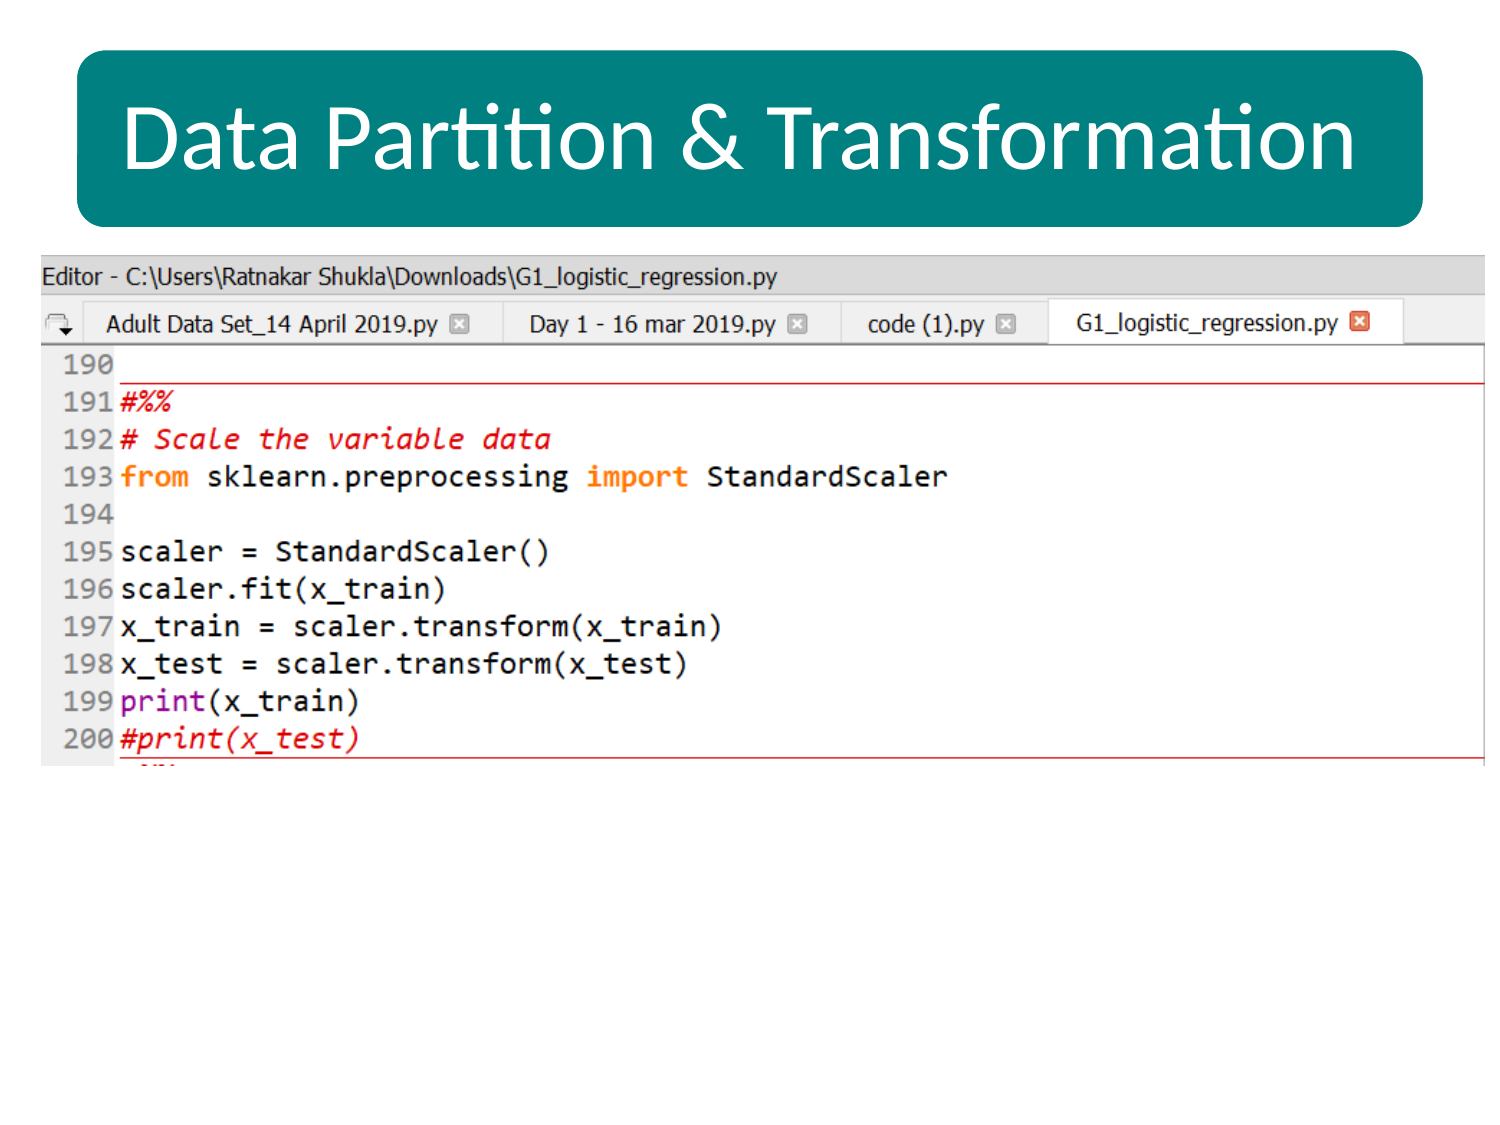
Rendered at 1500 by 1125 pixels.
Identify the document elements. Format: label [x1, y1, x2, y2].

text_box [74, 44, 1426, 233]
picture [41, 255, 1486, 766]
